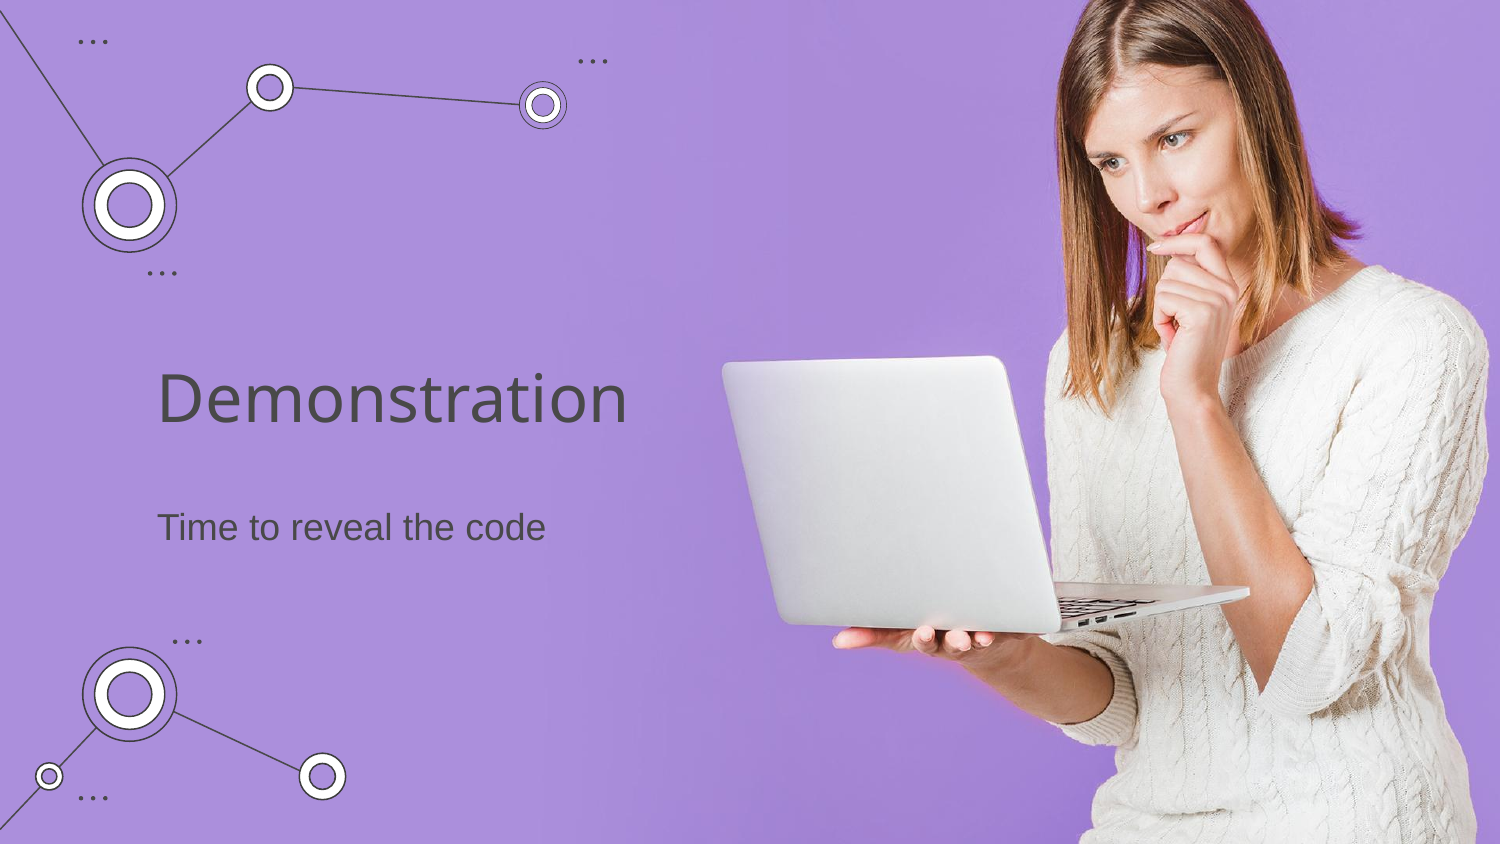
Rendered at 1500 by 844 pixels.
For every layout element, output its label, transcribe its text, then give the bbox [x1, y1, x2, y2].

text_box Time to reveal the code [141, 487, 682, 557]
title Demonstration [141, 355, 709, 452]
picture [0, 0, 1500, 844]
